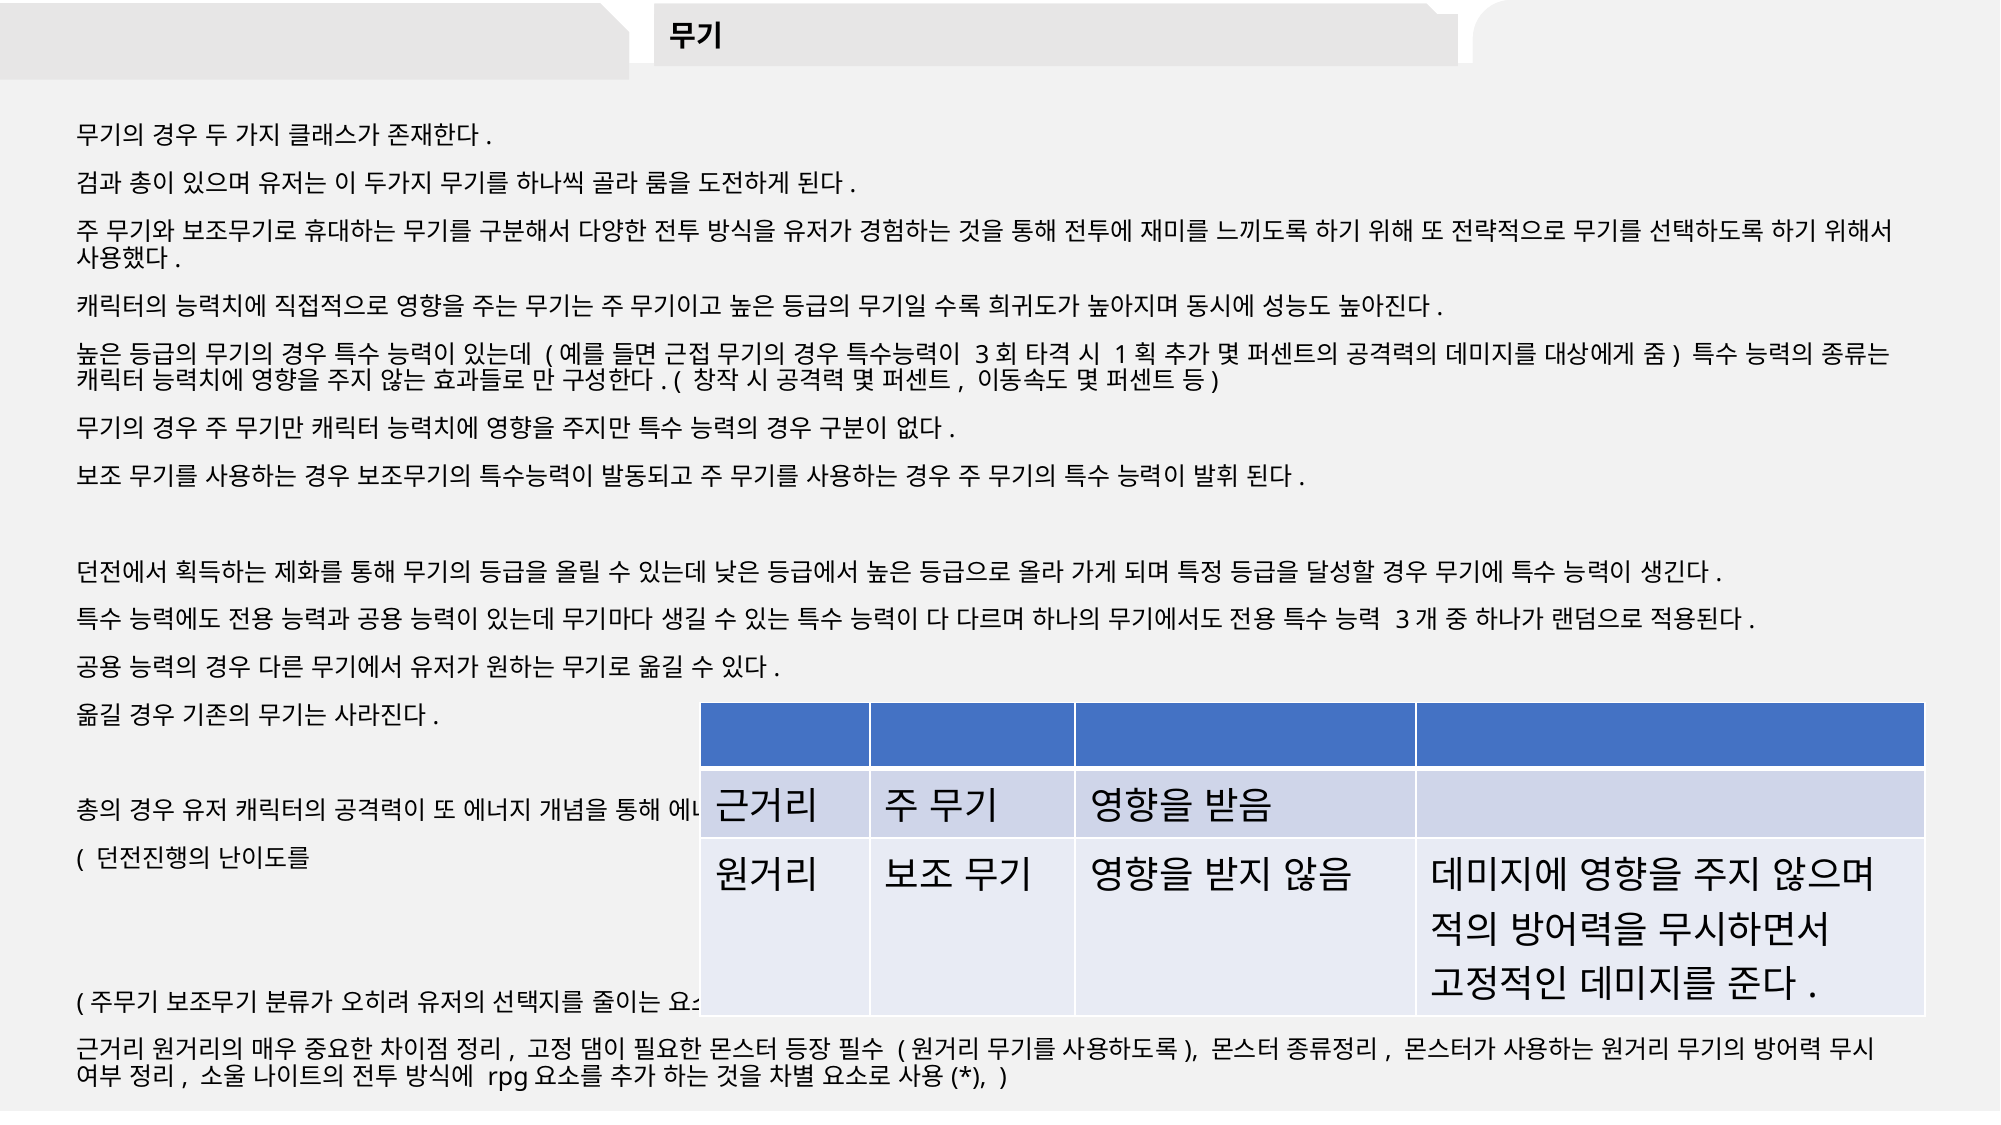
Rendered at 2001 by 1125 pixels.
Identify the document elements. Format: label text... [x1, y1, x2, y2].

table_header [1076, 703, 1415, 766]
table_header [701, 703, 869, 766]
table_cell 영향을 받지 않음 [1076, 839, 1415, 1015]
table_cell 근거리 [701, 771, 869, 837]
table_cell [1417, 771, 1924, 837]
list 무기 [654, 14, 1458, 66]
table_cell 영향을 받음 [1076, 771, 1415, 837]
table_cell 원거리 [701, 839, 869, 1015]
table_header [871, 703, 1074, 766]
table_cell 보조 무기 [871, 839, 1074, 1015]
table_cell 주 무기 [871, 771, 1074, 837]
table_cell 데미지에 영향을 주지 않으며 적의 방어력을 무시하면서 고정적인 데미지를 준다. [1417, 839, 1924, 1015]
list 무기의 경우 두 가지 클래스가 존재한다. 검과 총이 있으며 유저는 이 두가지 무기를 하나씩 골라 룸을 도전하게 된다. 주 무기와 보조무기로 휴대하는 무기를 구분해서 다양한 전투 방식을 유저가 경험하는 것을 통해 전투에 재미를 느끼도록 하기 위해 또 전략적으로 무기를 선택하도록 하기 위해서 사용했다. 캐릭터의 능력치에 직접적으로 영향을 주는 무기는 주 무기이고 높은 등급의 무기일 수록 희귀도가 높아지며 동시에 성능도 높아진다. 높은 등급의 무기의 경우 특수 능력이 있는데 (예를 들면 근접 무기의 경우 특수능력이 3회 타격 시 1획 추가 몇 퍼센트의 공격력의 데미지를 대상에게 줌) 특수 능력의 종류는 캐릭터 능력치에 영향을 주지 않는 효과들로 만 구성한다. ( 창작 시 공격력 몇 퍼센트, 이동속도 몇 퍼센트 등) 무기의 경우 주 무기만 캐릭터 능력치에 영향을 주지만 특수 능력의 경우 구분이 없다. 보조 무기를 사용하는 경우 보조무기의 특수능력이 발동되고 주 무기를 사용하는 경우 주 무기의 특수 능력이 발휘 된다. 던전에서 획득하는 제화를 통해 무기의 등급을 올릴 수 있는데 낮은 등급에서 높은 등급으로 올라 가게 되며 특정 등급을 달성할 경우 무기에 특수 능력이 생긴다. 특수 능력에도 전용 능력과 공용 능력이 있는데 무기마다 생길 수 있는 특수 능력이 다 다르며 하나의 무기에서도 전용 특수 능력 3개 중 하나가 랜덤으로 적용된다. 공용 능력의 경우 다른 무기에서 유저가 원하는 무기로 옮길 수 있다. 옮길 경우 기존의 무기는 사라진다. 총의 경우 유저 캐릭터의 공격력이 또 에너지 개념을 통해 에너지를 모두 사용시 충전 될 때까지 사용할 수 없다. ( 던전진행의 난이도를 (주무기 보조무기 분류가 오히려 유저의 선택지를 줄이는 요소로 작용할 수 있다. 근거리 원거리의 매우 중요한 차이점 정리, 고정 댐이 필요한 몬스터 등장 필수 (원거리 무기를 사용하도록), 몬스터 종류정리, 몬스터가 사용하는 원거리 무기의 방어력 무시 여부 정리, 소울 나이트의 전투 방식에 rpg요소를 추가 하는 것을 차별 요소로 사용(*), ) [61, 116, 1942, 1004]
table_header [1417, 703, 1924, 766]
